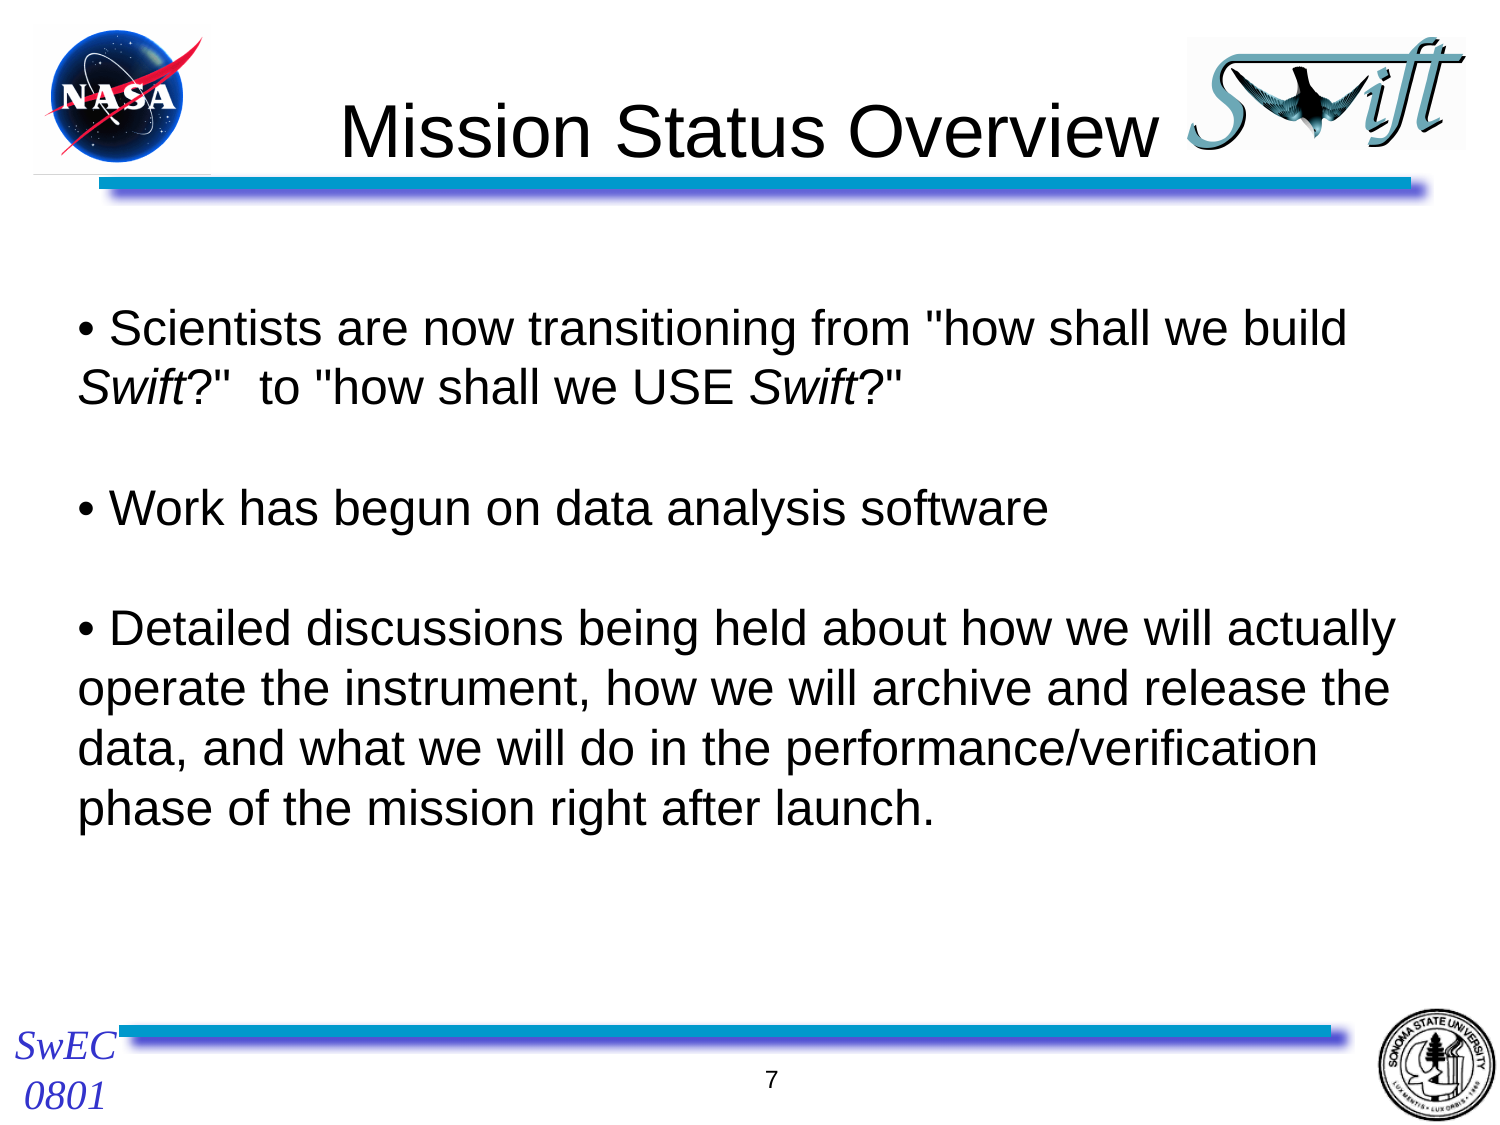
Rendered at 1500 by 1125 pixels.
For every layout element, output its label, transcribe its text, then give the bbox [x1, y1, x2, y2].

text_box • Scientists are now transitioning from "how shall we build Swift?" to "how shall we USE Swift?" • Work has begun on data analysis software • Detailed discussions being held about how we will actually operate the instrument, how we will archive and release the data, and what we will do in the performance/verification phase of the mission right after launch. [62, 287, 1438, 843]
text_box Mission Status Overview [112, 75, 1388, 263]
picture [1187, 37, 1466, 150]
picture [1374, 1004, 1500, 1125]
picture [33, 24, 211, 177]
